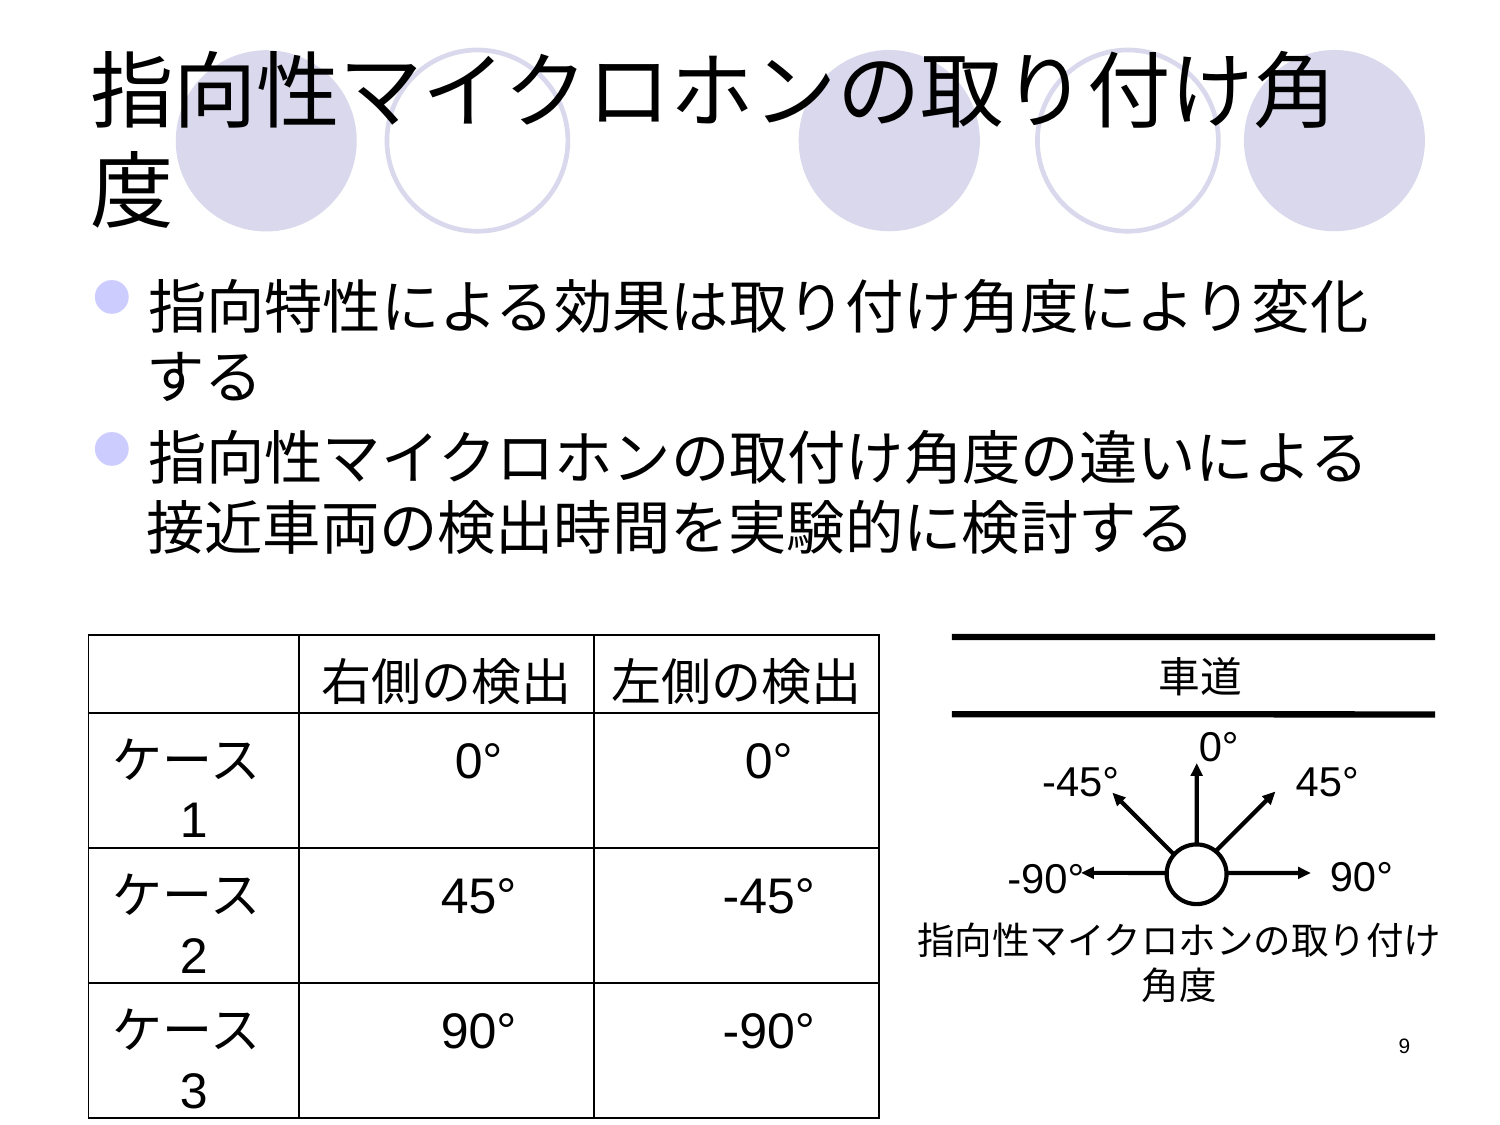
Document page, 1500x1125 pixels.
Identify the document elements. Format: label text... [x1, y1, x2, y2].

table_header 右側の検出 [300, 636, 593, 712]
table_cell -90° [595, 984, 878, 1117]
table_cell 0° [595, 714, 878, 847]
text_box 指向性マイクロホンの取り付け角度 [883, 909, 1475, 1015]
table_header 左側の検出 [595, 636, 878, 712]
table_cell ケース2 [89, 849, 298, 982]
table_cell 45° [300, 849, 593, 982]
table_cell 0° [300, 714, 593, 847]
table_cell ケース3 [89, 984, 298, 1117]
title 指向性マイクロホンの取り付け角度 [75, 44, 1425, 232]
table_cell -45° [595, 849, 878, 982]
slide_number 9 [1074, 1025, 1425, 1100]
table_header [89, 636, 298, 712]
table_cell ケース1 [89, 714, 298, 847]
list 指向特性による効果は取り付け角度により変化する 指向性マイクロホンの取付け角度の違いによる 接近車両の検出時間を実験的に検討する [75, 262, 1425, 1006]
table_cell 90° [300, 984, 593, 1117]
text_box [951, 636, 1436, 910]
